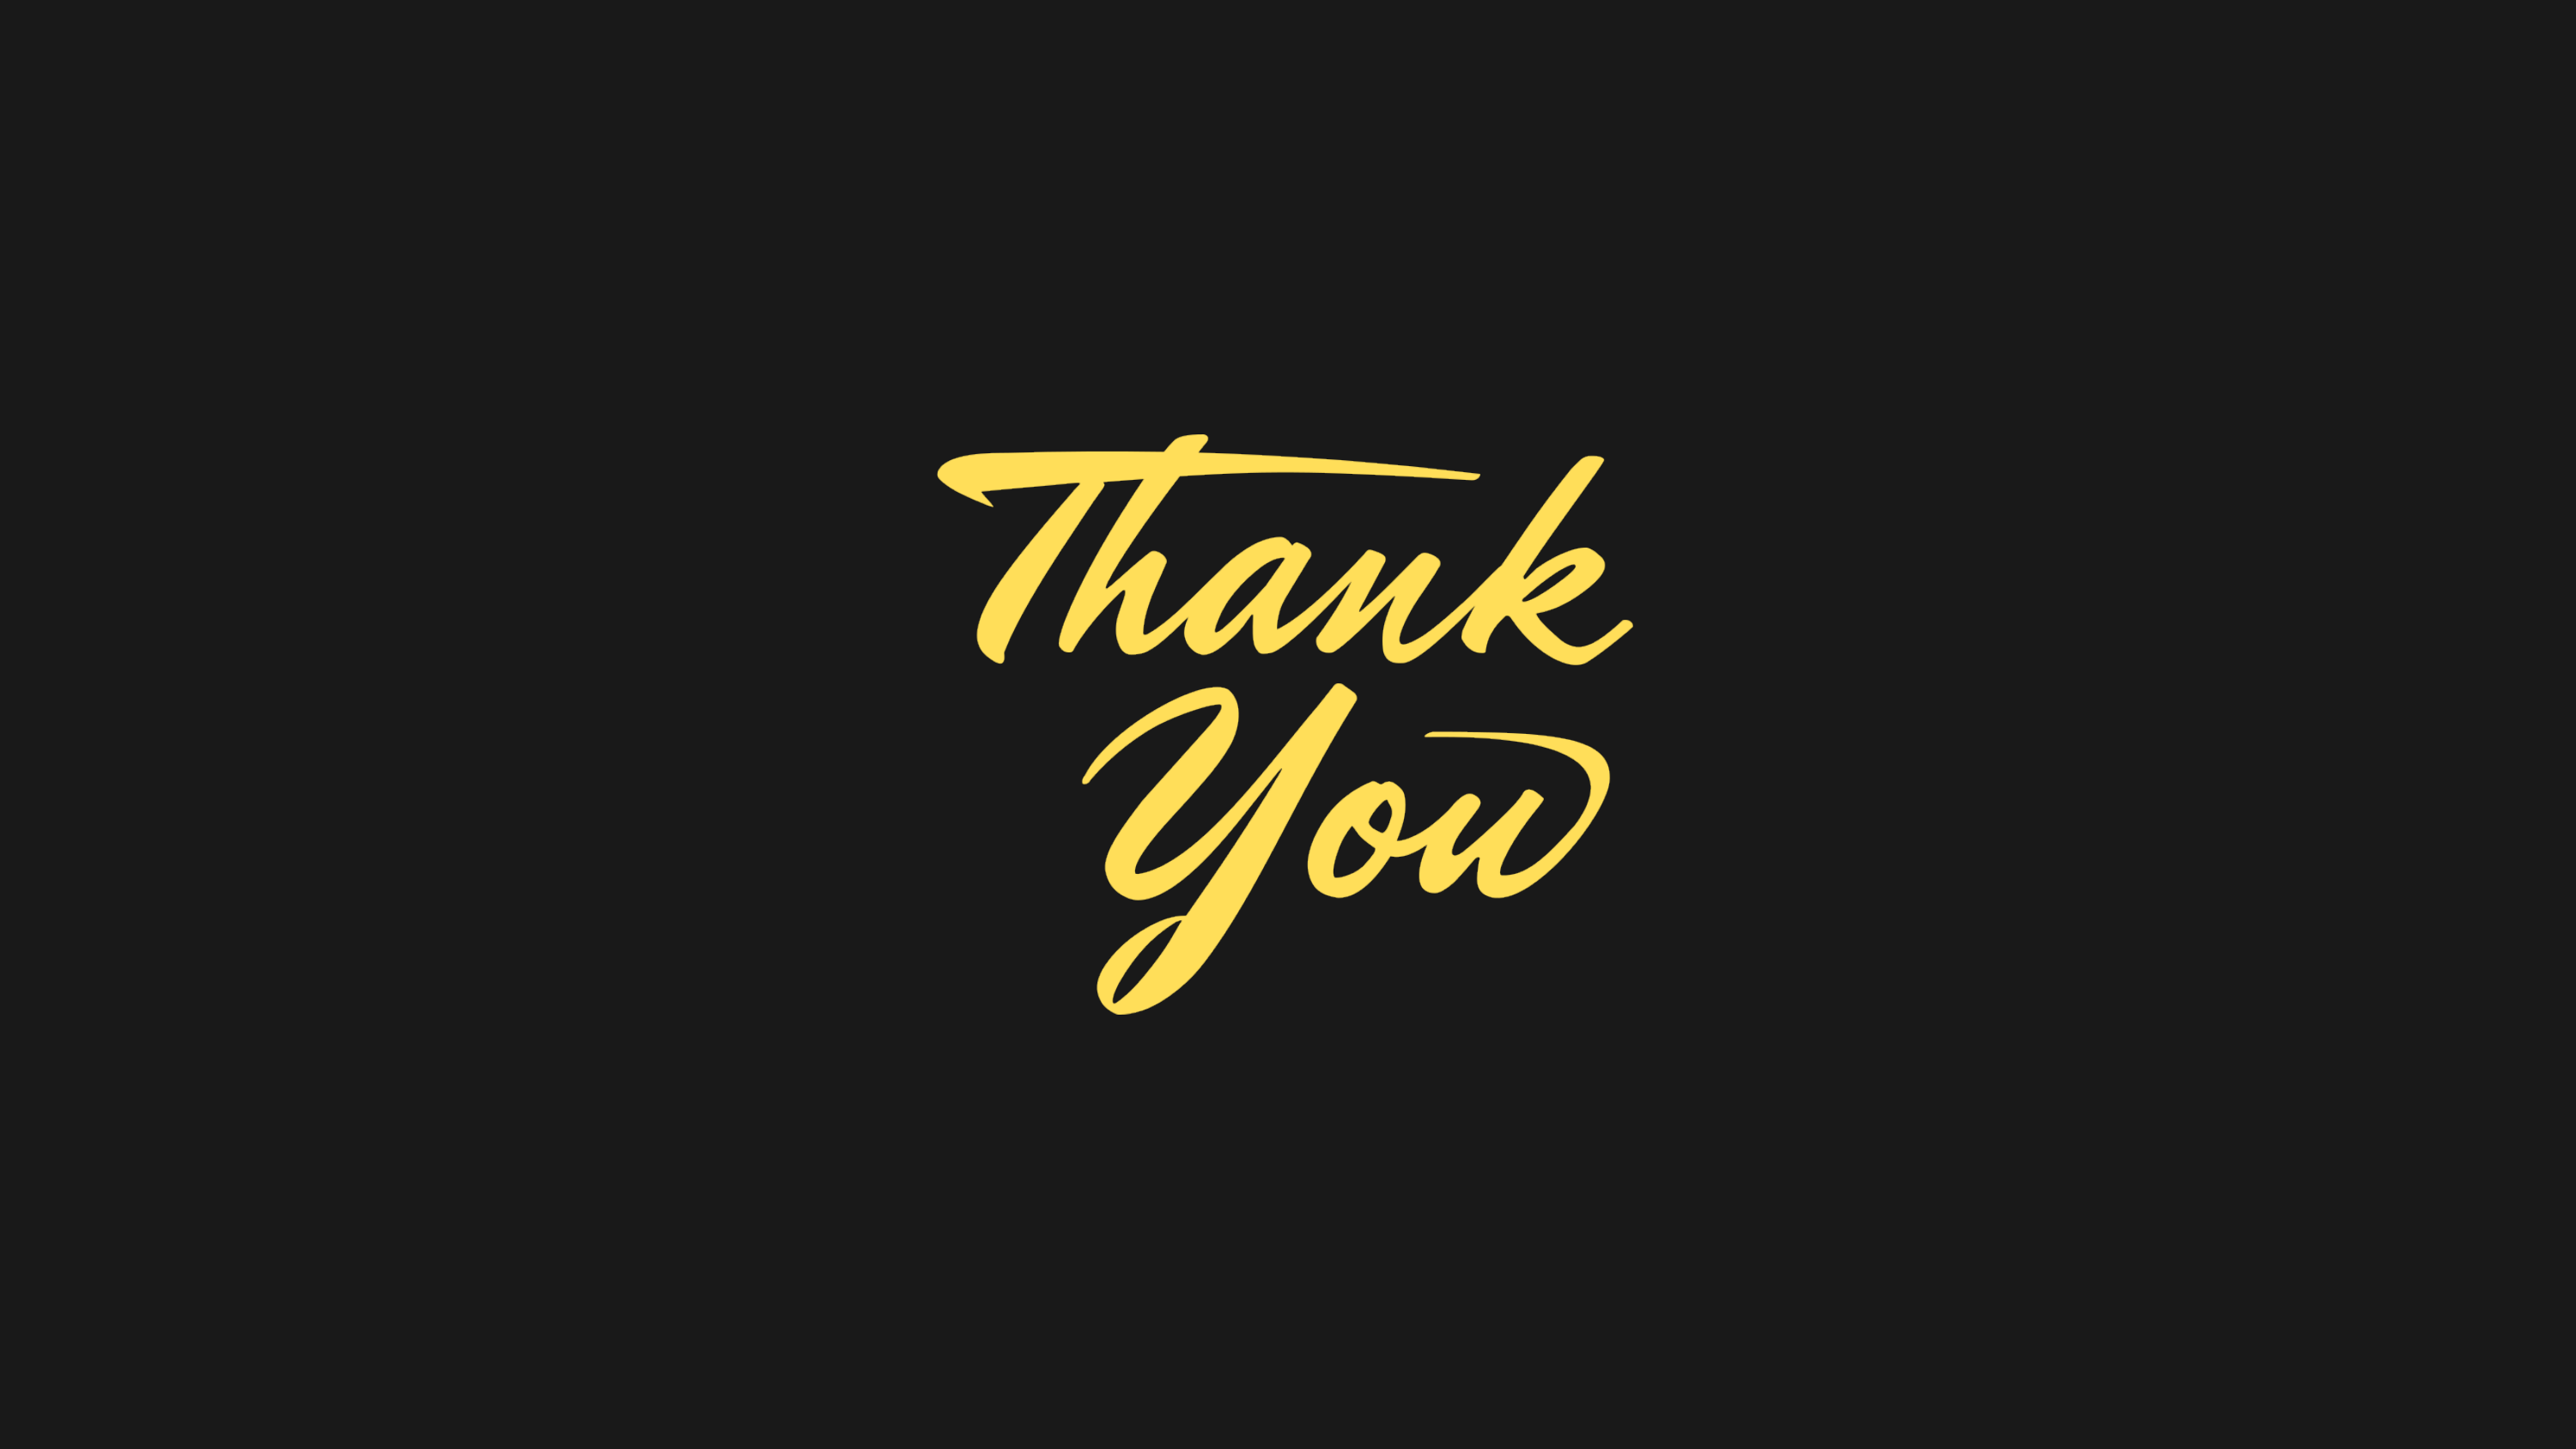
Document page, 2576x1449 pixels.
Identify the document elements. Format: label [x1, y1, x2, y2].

text_box [937, 434, 1639, 1015]
